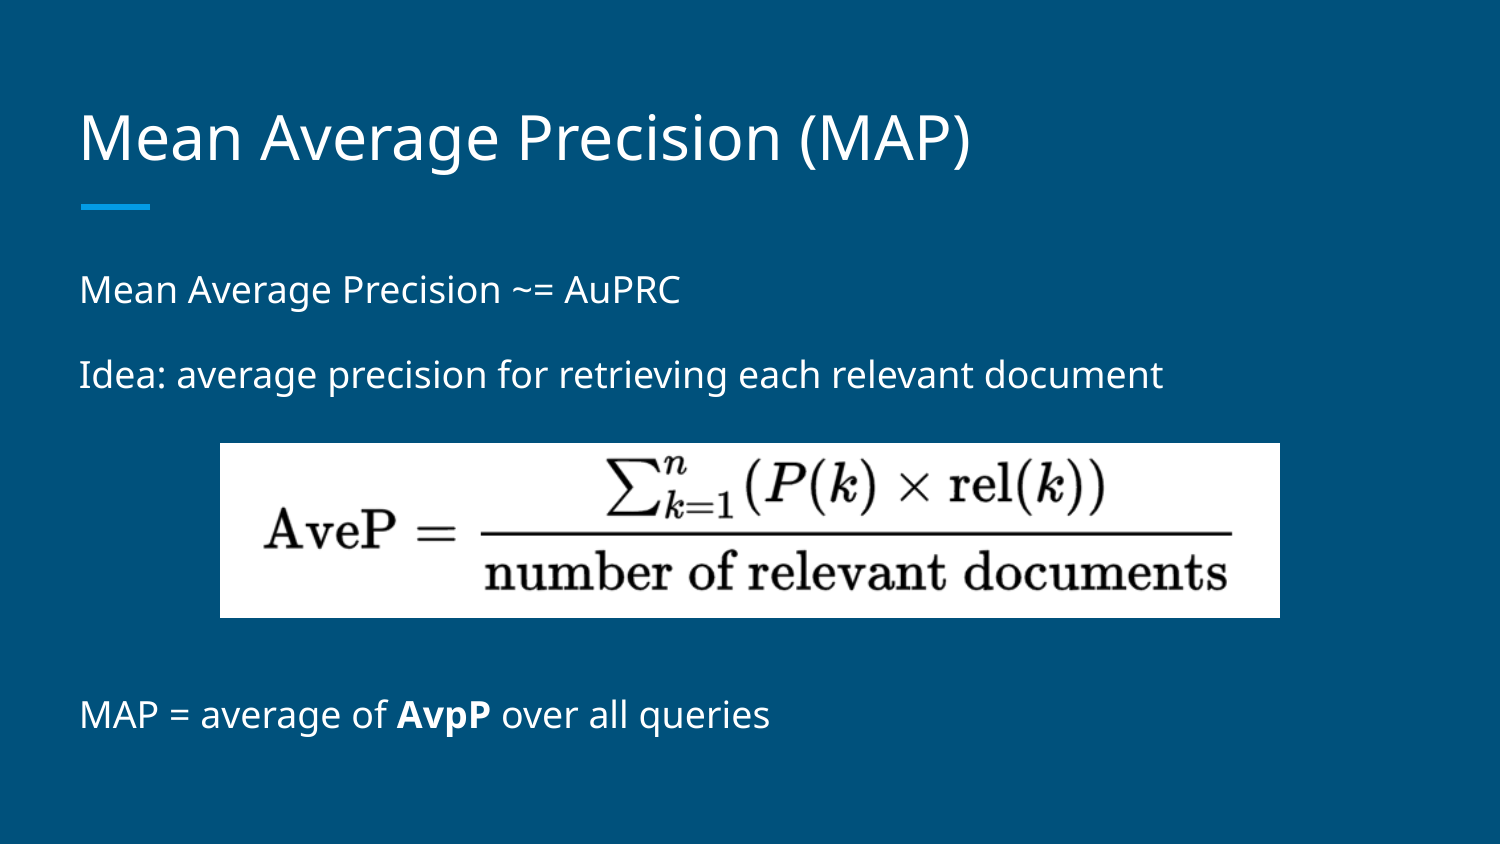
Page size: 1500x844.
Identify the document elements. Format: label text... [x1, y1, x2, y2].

picture [221, 444, 1279, 617]
title Mean Average Precision (MAP) [63, 75, 1437, 188]
list Mean Average Precision ~= AuPRC Idea: average precision for retrieving each relevant document MAP = average of AvpP over all queries [63, 244, 1437, 750]
